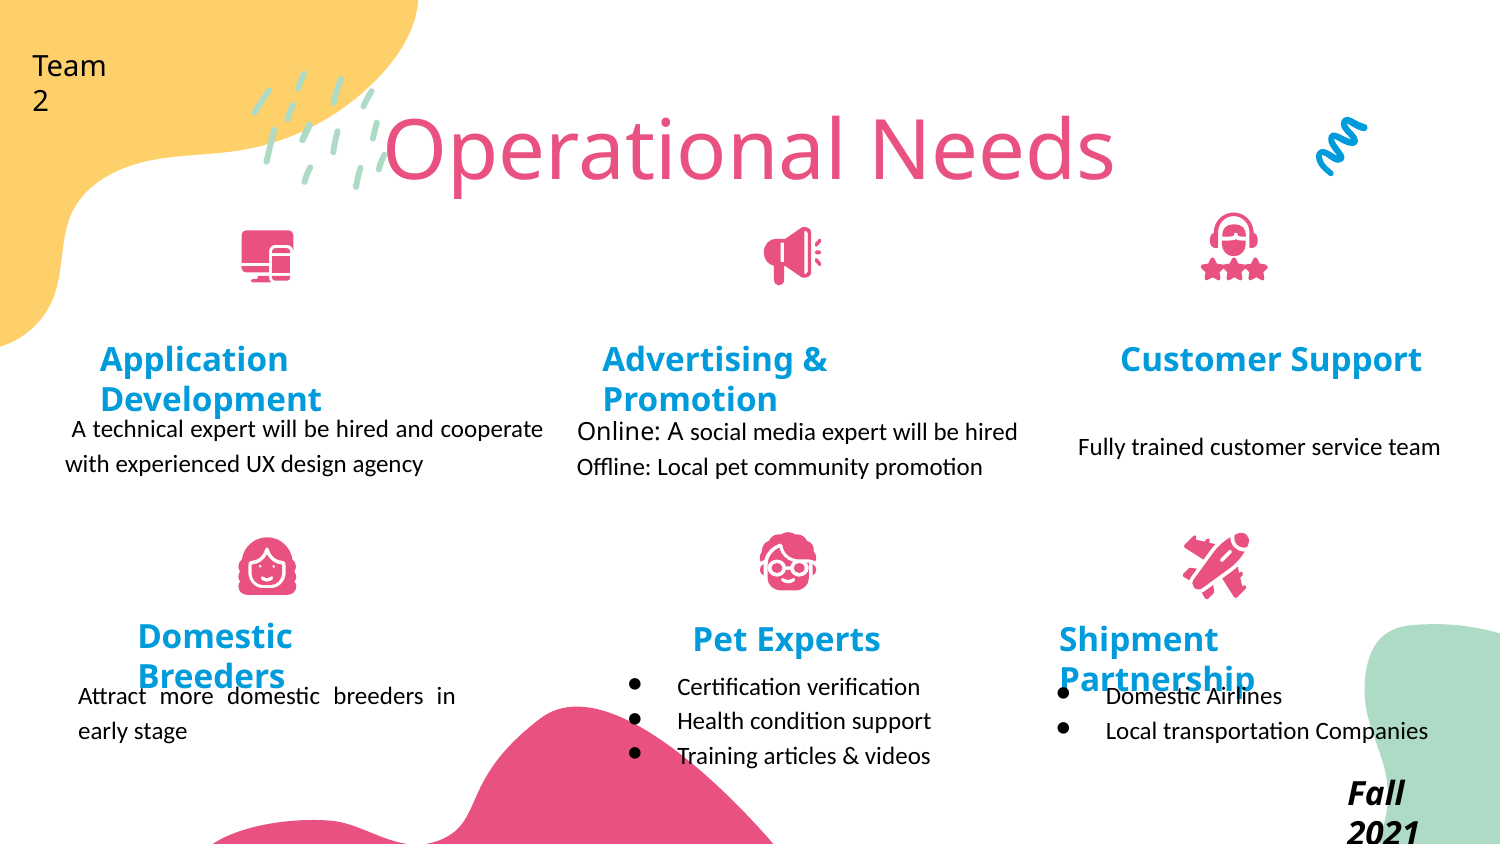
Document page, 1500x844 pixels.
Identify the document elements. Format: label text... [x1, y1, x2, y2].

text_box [251, 70, 388, 190]
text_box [238, 537, 297, 596]
text_box Online: A social media expert will be hired Offline: Local pet community promotion [486, 396, 1036, 496]
text_box Team 2 [17, 32, 134, 133]
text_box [763, 226, 822, 286]
text_box Operational Needs [337, 80, 1163, 211]
text_box Fall 2021 [1332, 757, 1486, 844]
text_box Customer Support [1105, 322, 1445, 393]
text_box Application Development [84, 322, 500, 393]
text_box Pet Experts [677, 602, 908, 651]
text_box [1200, 212, 1269, 281]
text_box Domestic Airlines Local transportation Companies [1015, 660, 1453, 794]
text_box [758, 531, 818, 591]
text_box A technical expert will be hired and cooperate with experienced UX design agency [0, 393, 560, 493]
text_box Certification verification Health condition support Training articles & videos [587, 651, 996, 819]
text_box Domestic Breeders [122, 600, 462, 660]
text_box [1315, 116, 1368, 177]
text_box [241, 230, 294, 283]
text_box Shipment Partnership [1044, 602, 1424, 660]
text_box Attract more domestic breeders in early stage [63, 660, 472, 794]
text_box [1182, 532, 1250, 600]
text_box Advertising & Promotion [587, 322, 1024, 396]
text_box Fully trained customer service team [988, 411, 1481, 476]
